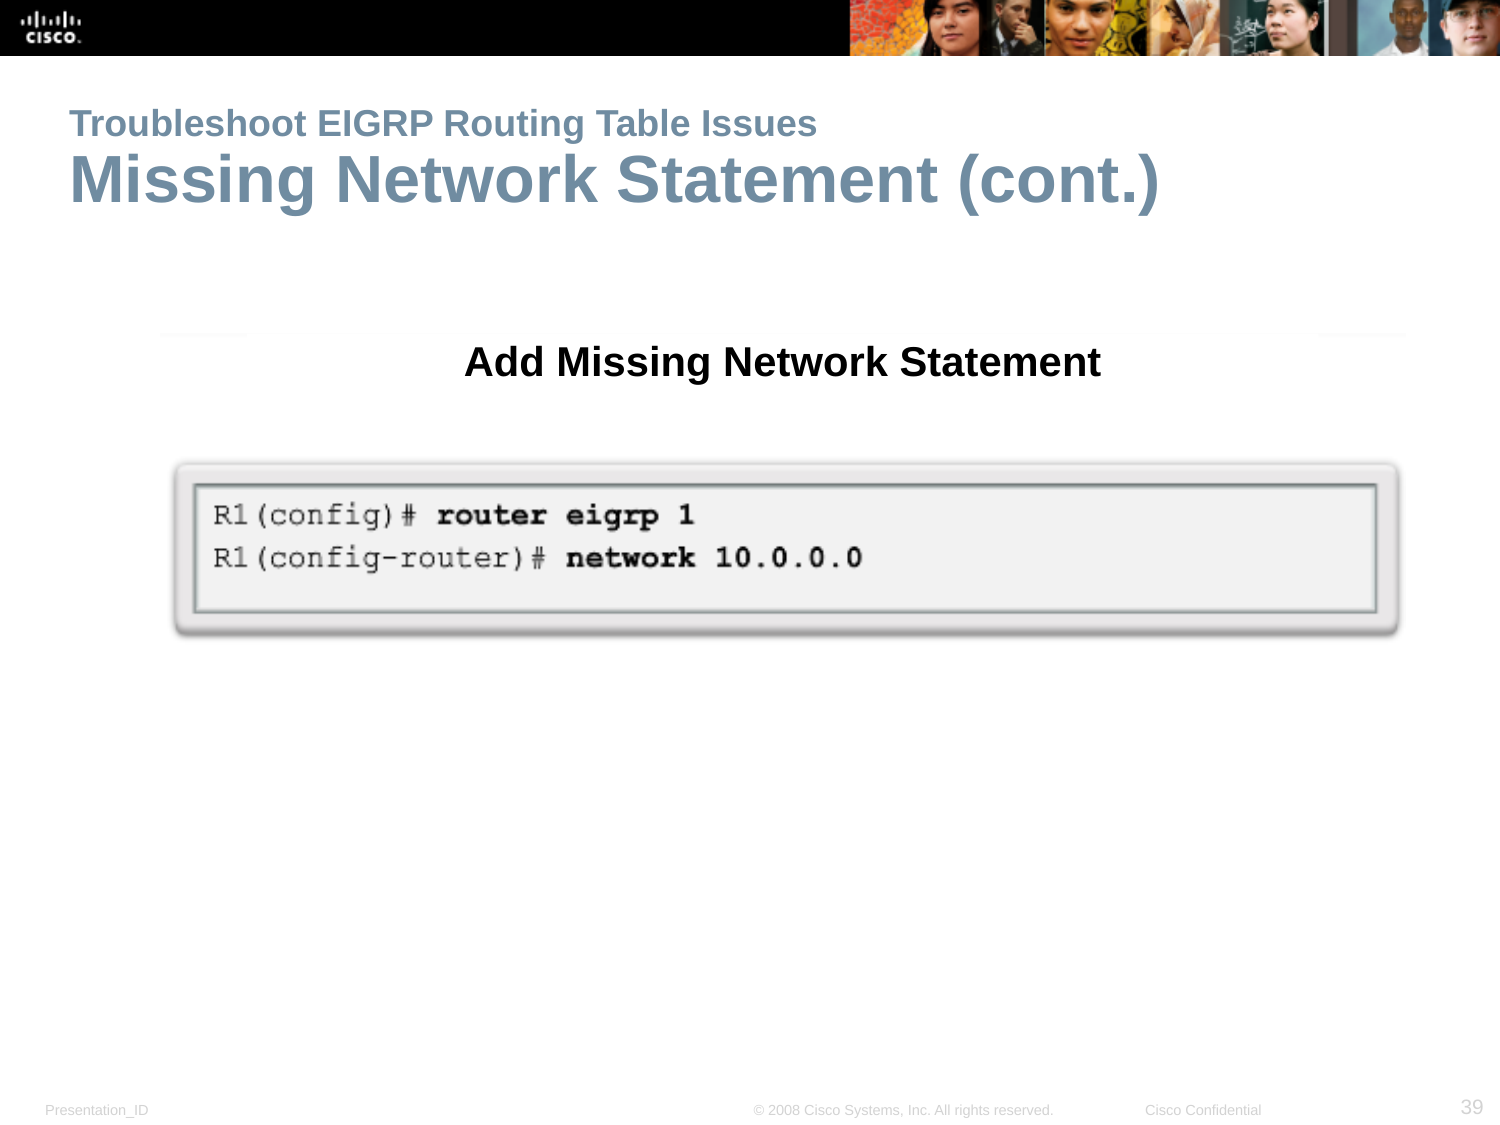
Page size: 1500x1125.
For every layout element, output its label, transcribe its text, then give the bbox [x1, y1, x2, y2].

title Troubleshoot EIGRP Routing Table Issues Missing Network Statement (cont.) [55, 80, 1444, 224]
picture [160, 333, 1406, 656]
picture [0, 0, 1500, 56]
